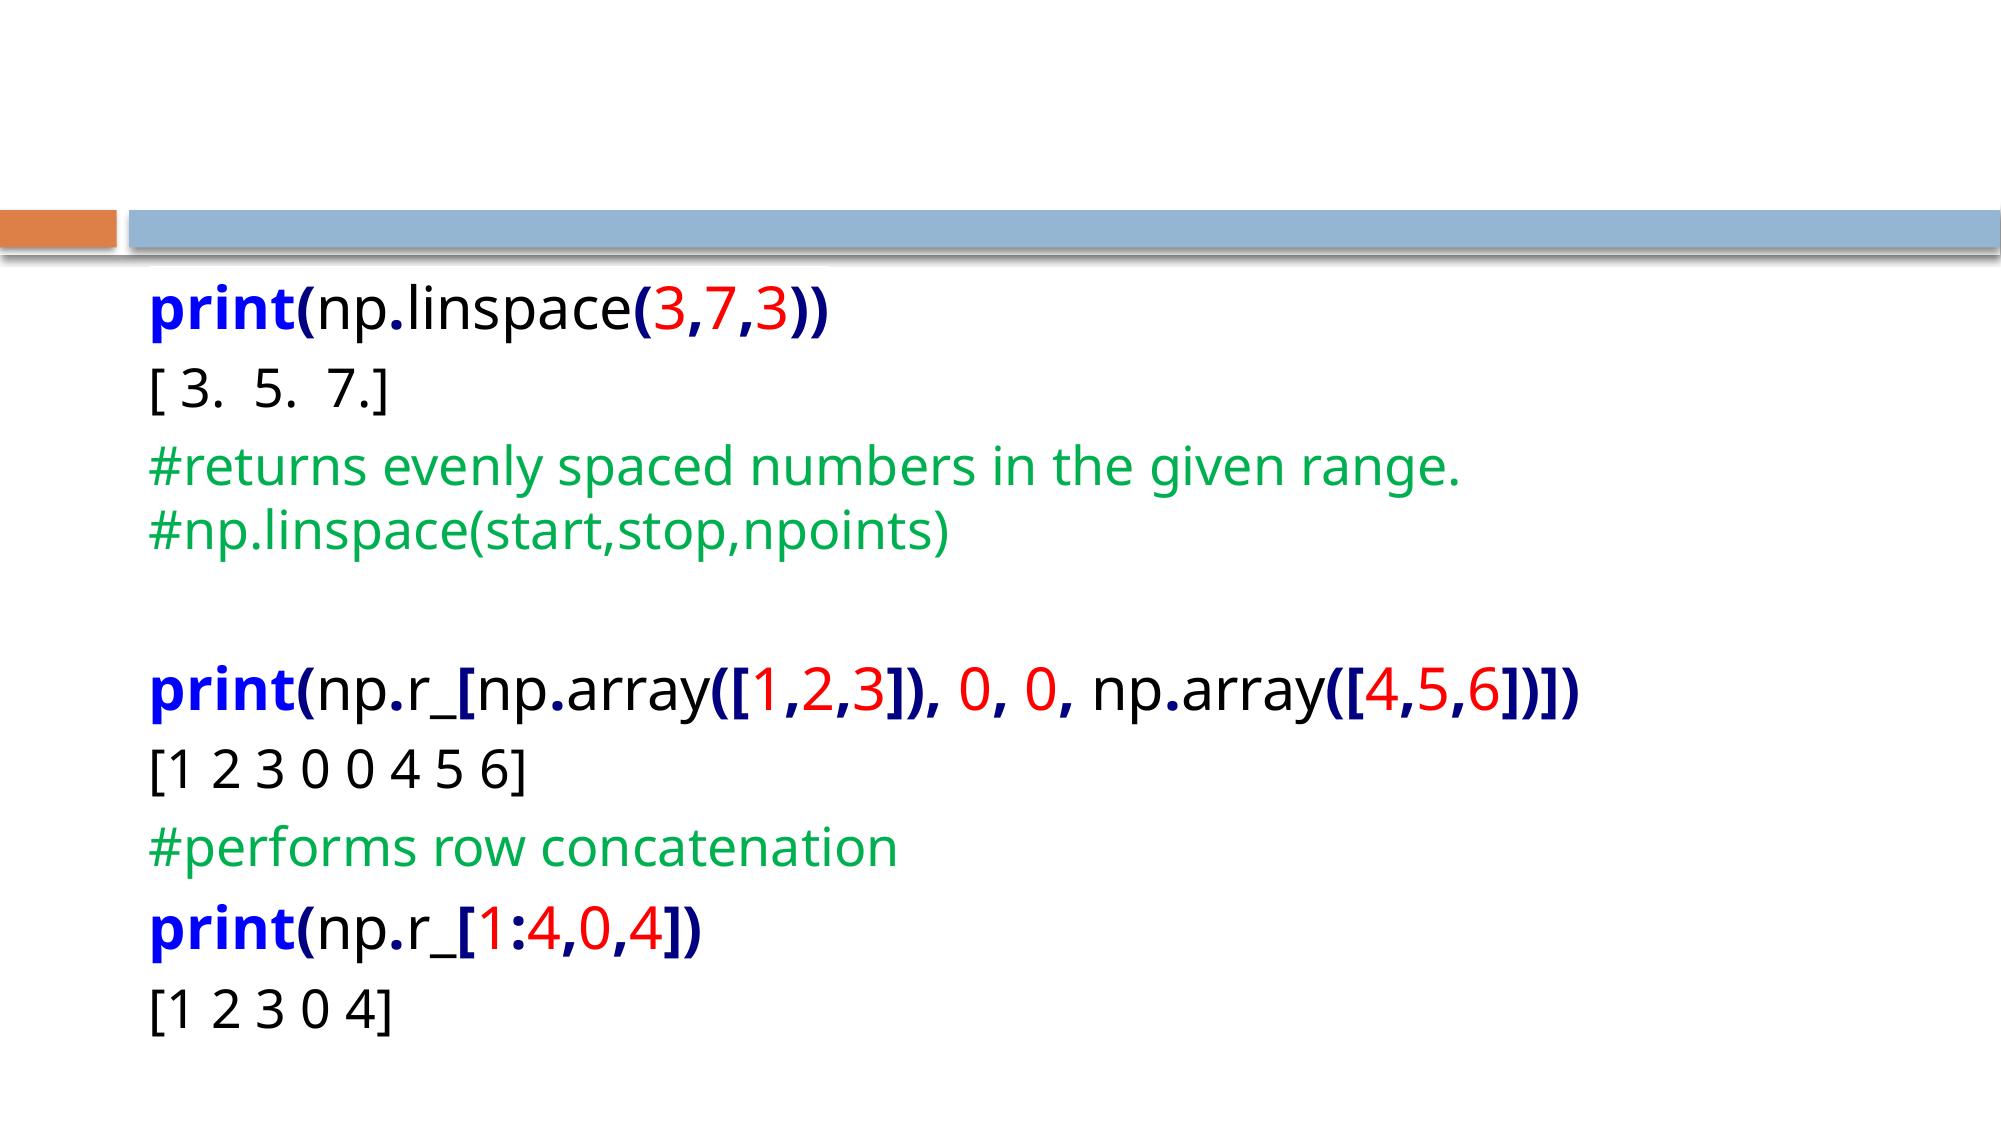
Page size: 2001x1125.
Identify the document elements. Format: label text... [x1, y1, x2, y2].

list print(np.linspace(3,7,3)) [ 3. 5. 7.] #returns evenly spaced numbers in the given range. #np.linspace(start,stop,npoints) print(np.r_[np.array([1,2,3]), 0, 0, np.array([4,5,6])]) [1 2 3 0 0 4 5 6] #performs row concatenation print(np.r_[1:4,0,4]) [1 2 3 0 4] [133, 262, 1918, 1049]
